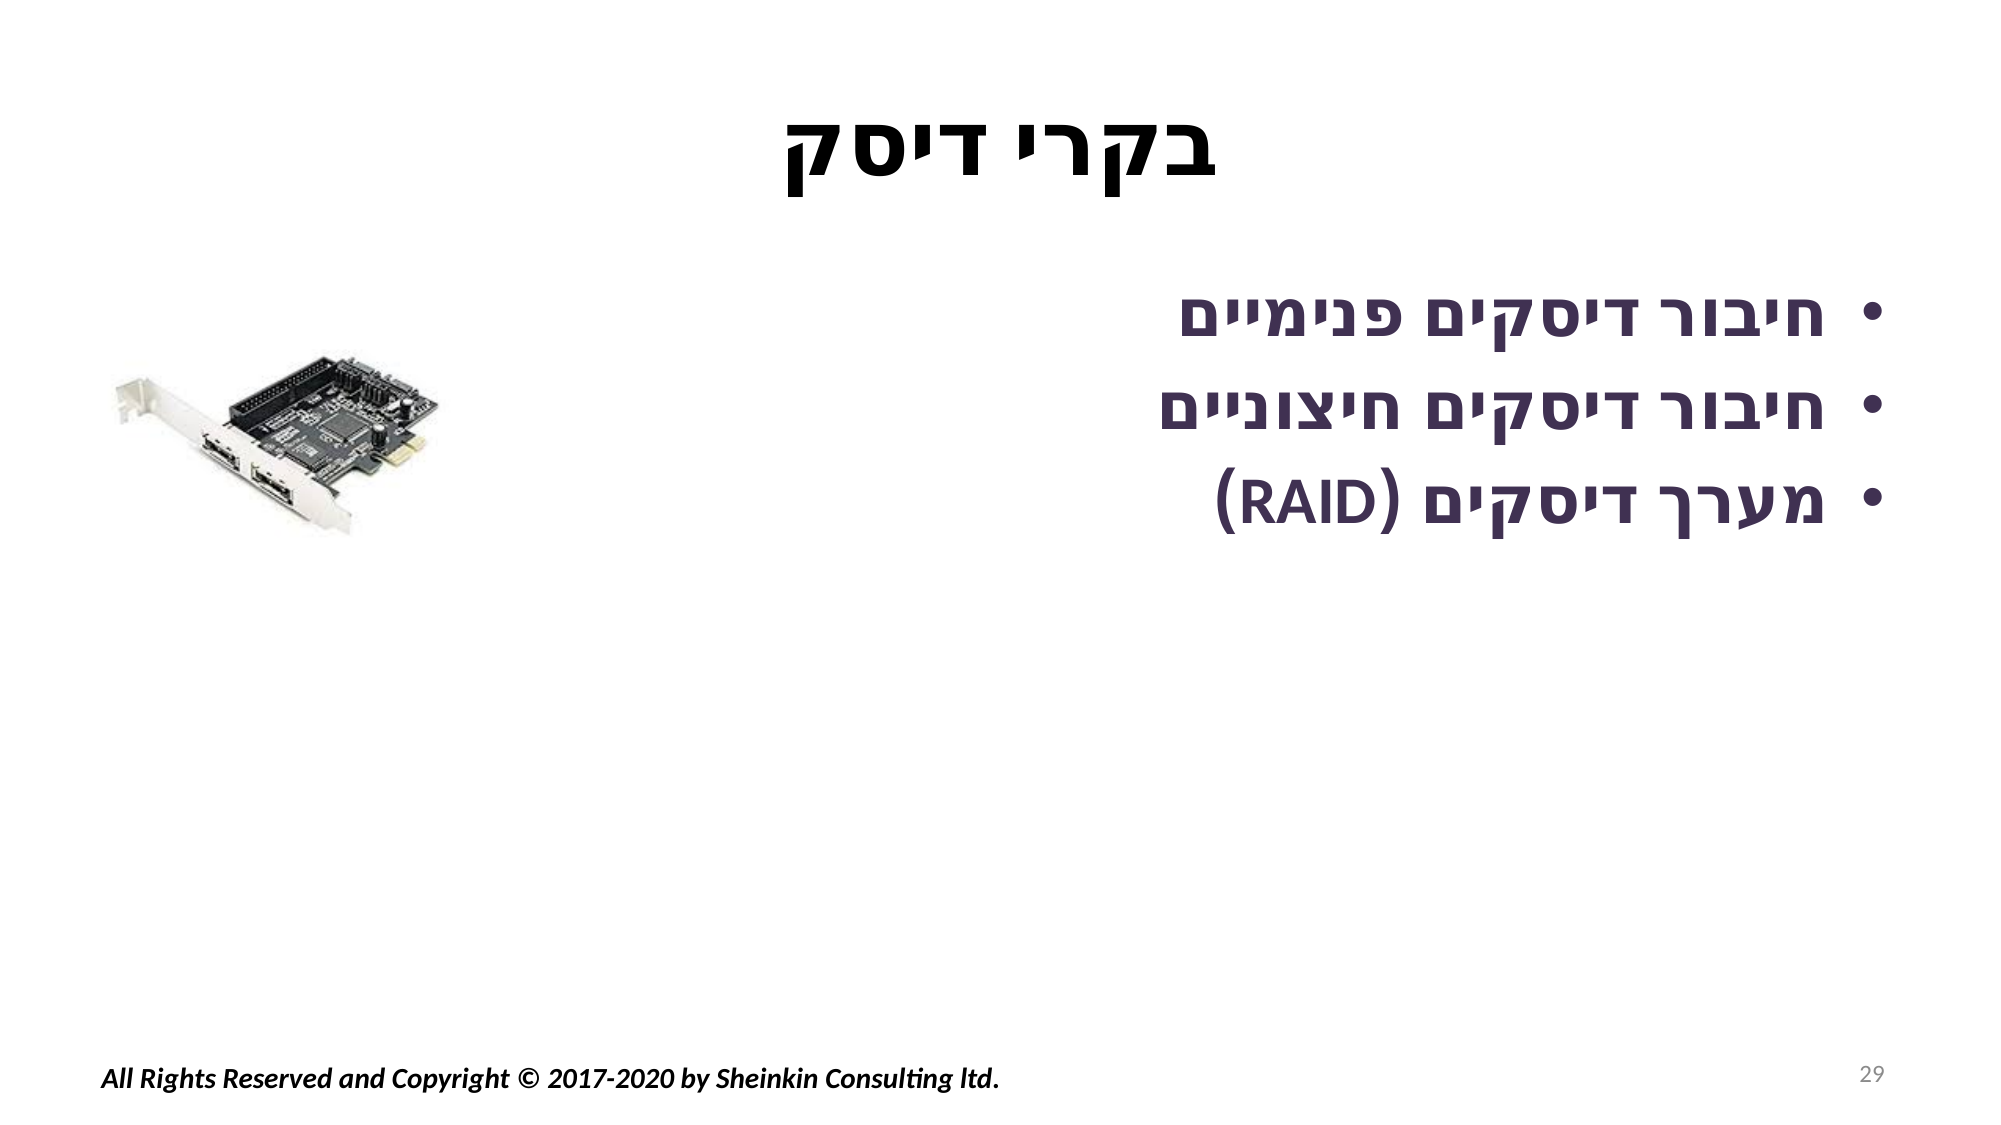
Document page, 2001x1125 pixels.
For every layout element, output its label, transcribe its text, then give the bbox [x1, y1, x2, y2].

slide_number 29 [1433, 1042, 1900, 1103]
list חיבור דיסקים פנימיים חיבור דיסקים חיצוניים מערך דיסקים (RAID) [99, 262, 1900, 1005]
picture [99, 262, 452, 615]
title בקרי דיסק [99, 45, 1900, 233]
